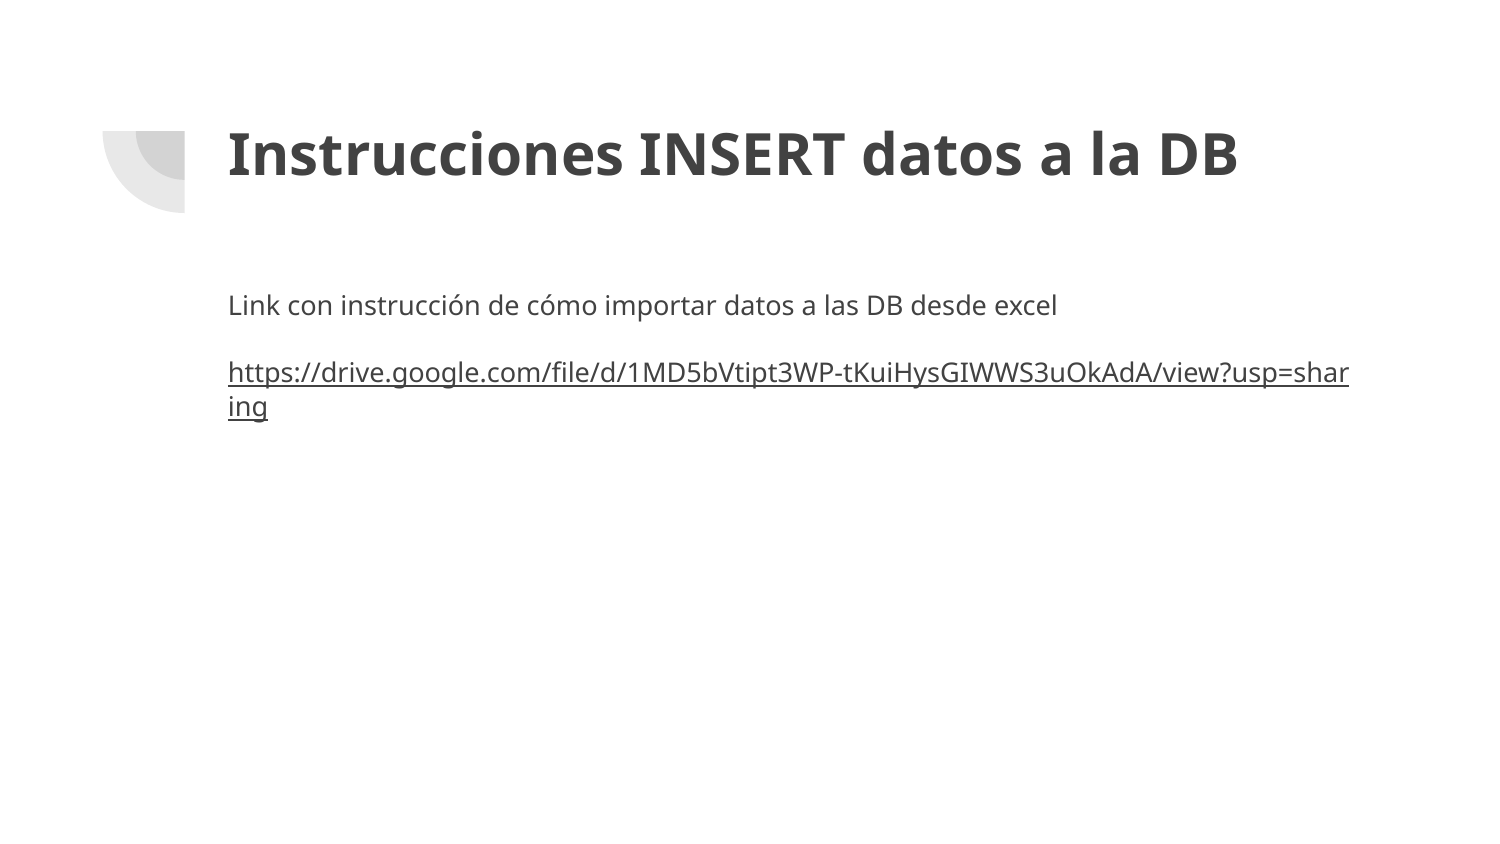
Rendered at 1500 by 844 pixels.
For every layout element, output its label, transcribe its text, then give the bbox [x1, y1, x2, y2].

list Link con instrucción de cómo importar datos a las DB desde excel https://drive.google.com/file/d/1MD5bVtipt3WP-tKuiHysGIWWS3uOkAdA/view?usp=sharing [212, 265, 1368, 744]
title Instrucciones INSERT datos a la DB [213, 98, 1368, 263]
